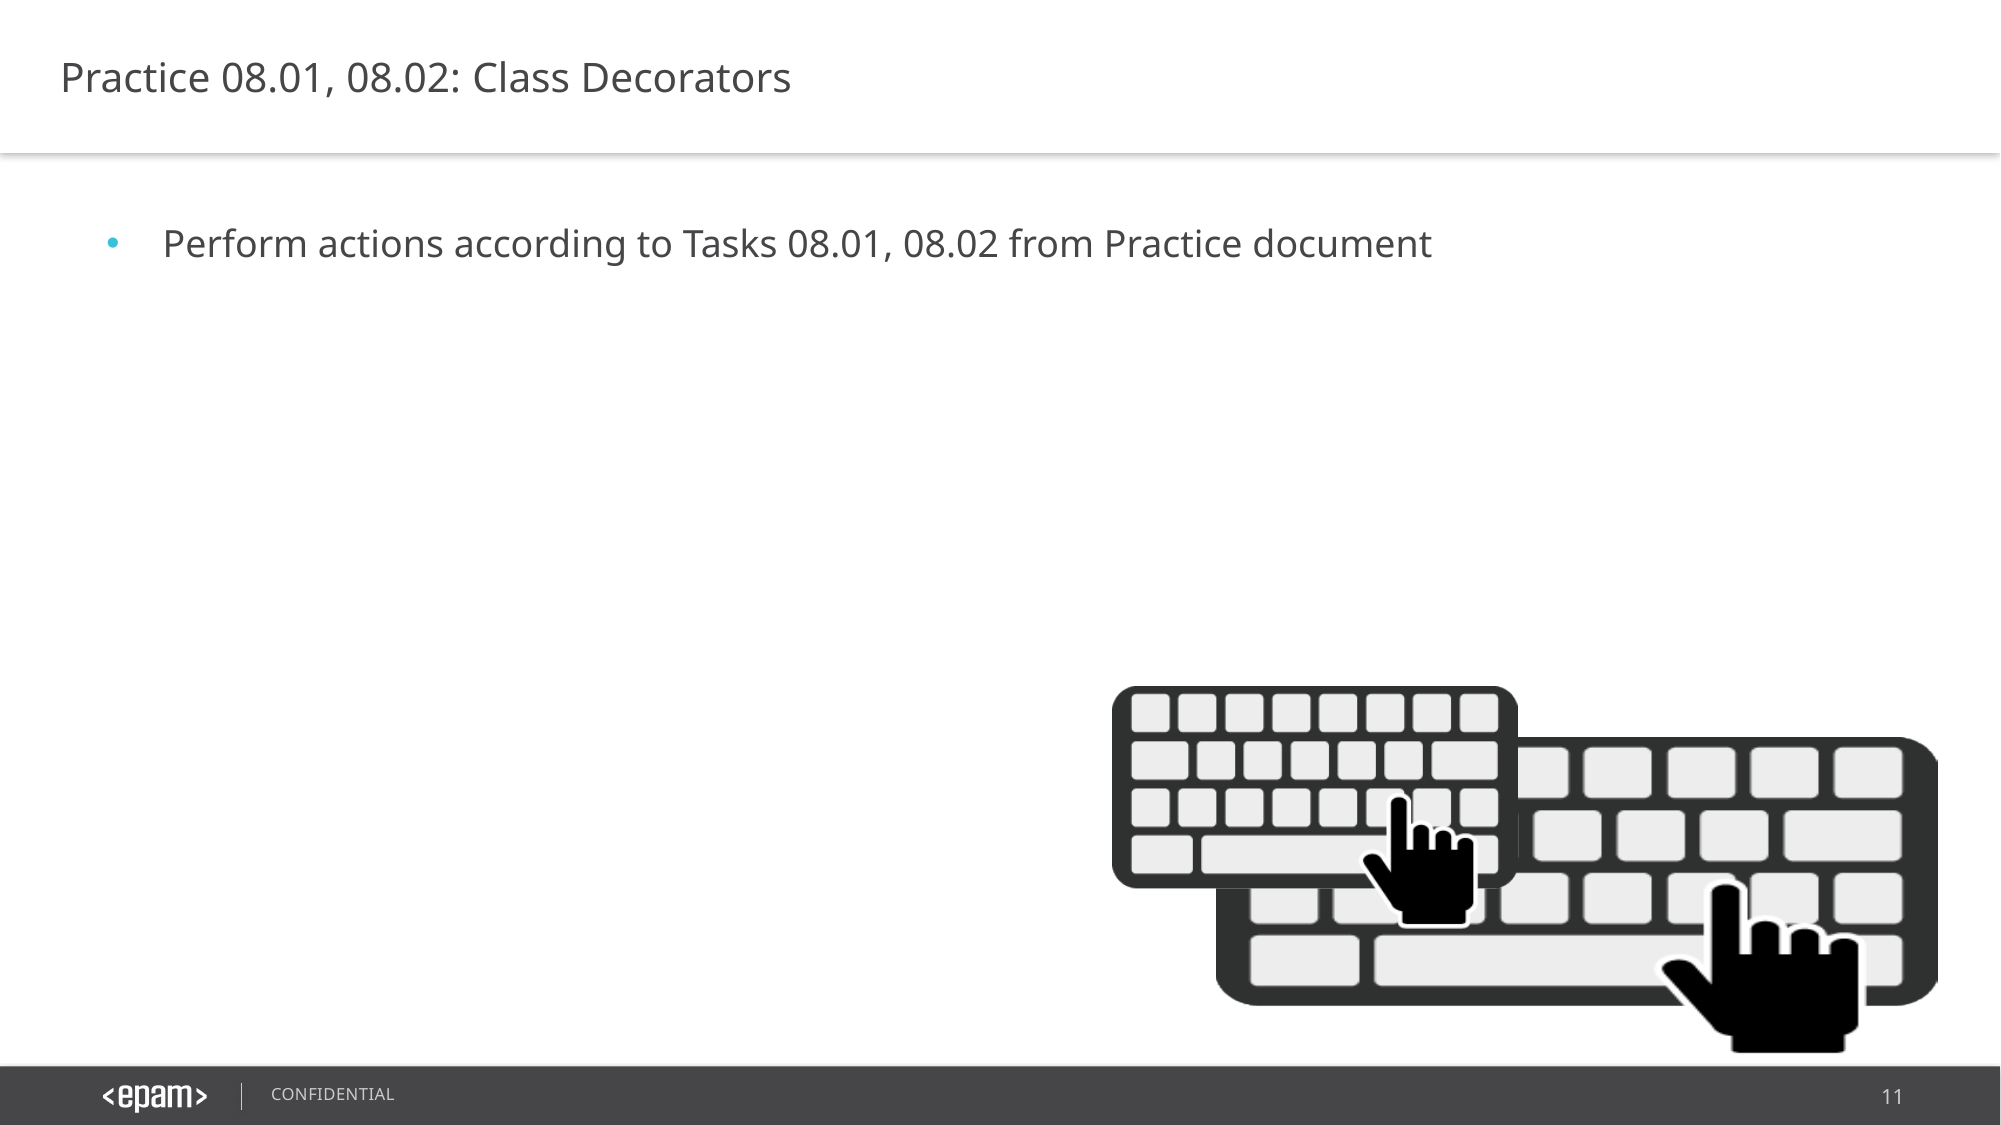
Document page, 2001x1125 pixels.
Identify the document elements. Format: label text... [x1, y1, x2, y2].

list Perform actions according to Tasks 08.01, 08.02 from Practice document [91, 212, 1909, 713]
list Practice 08.01, 08.02: Class Decorators [0, 0, 2000, 153]
picture [1112, 686, 1938, 1061]
picture [102, 1085, 207, 1113]
